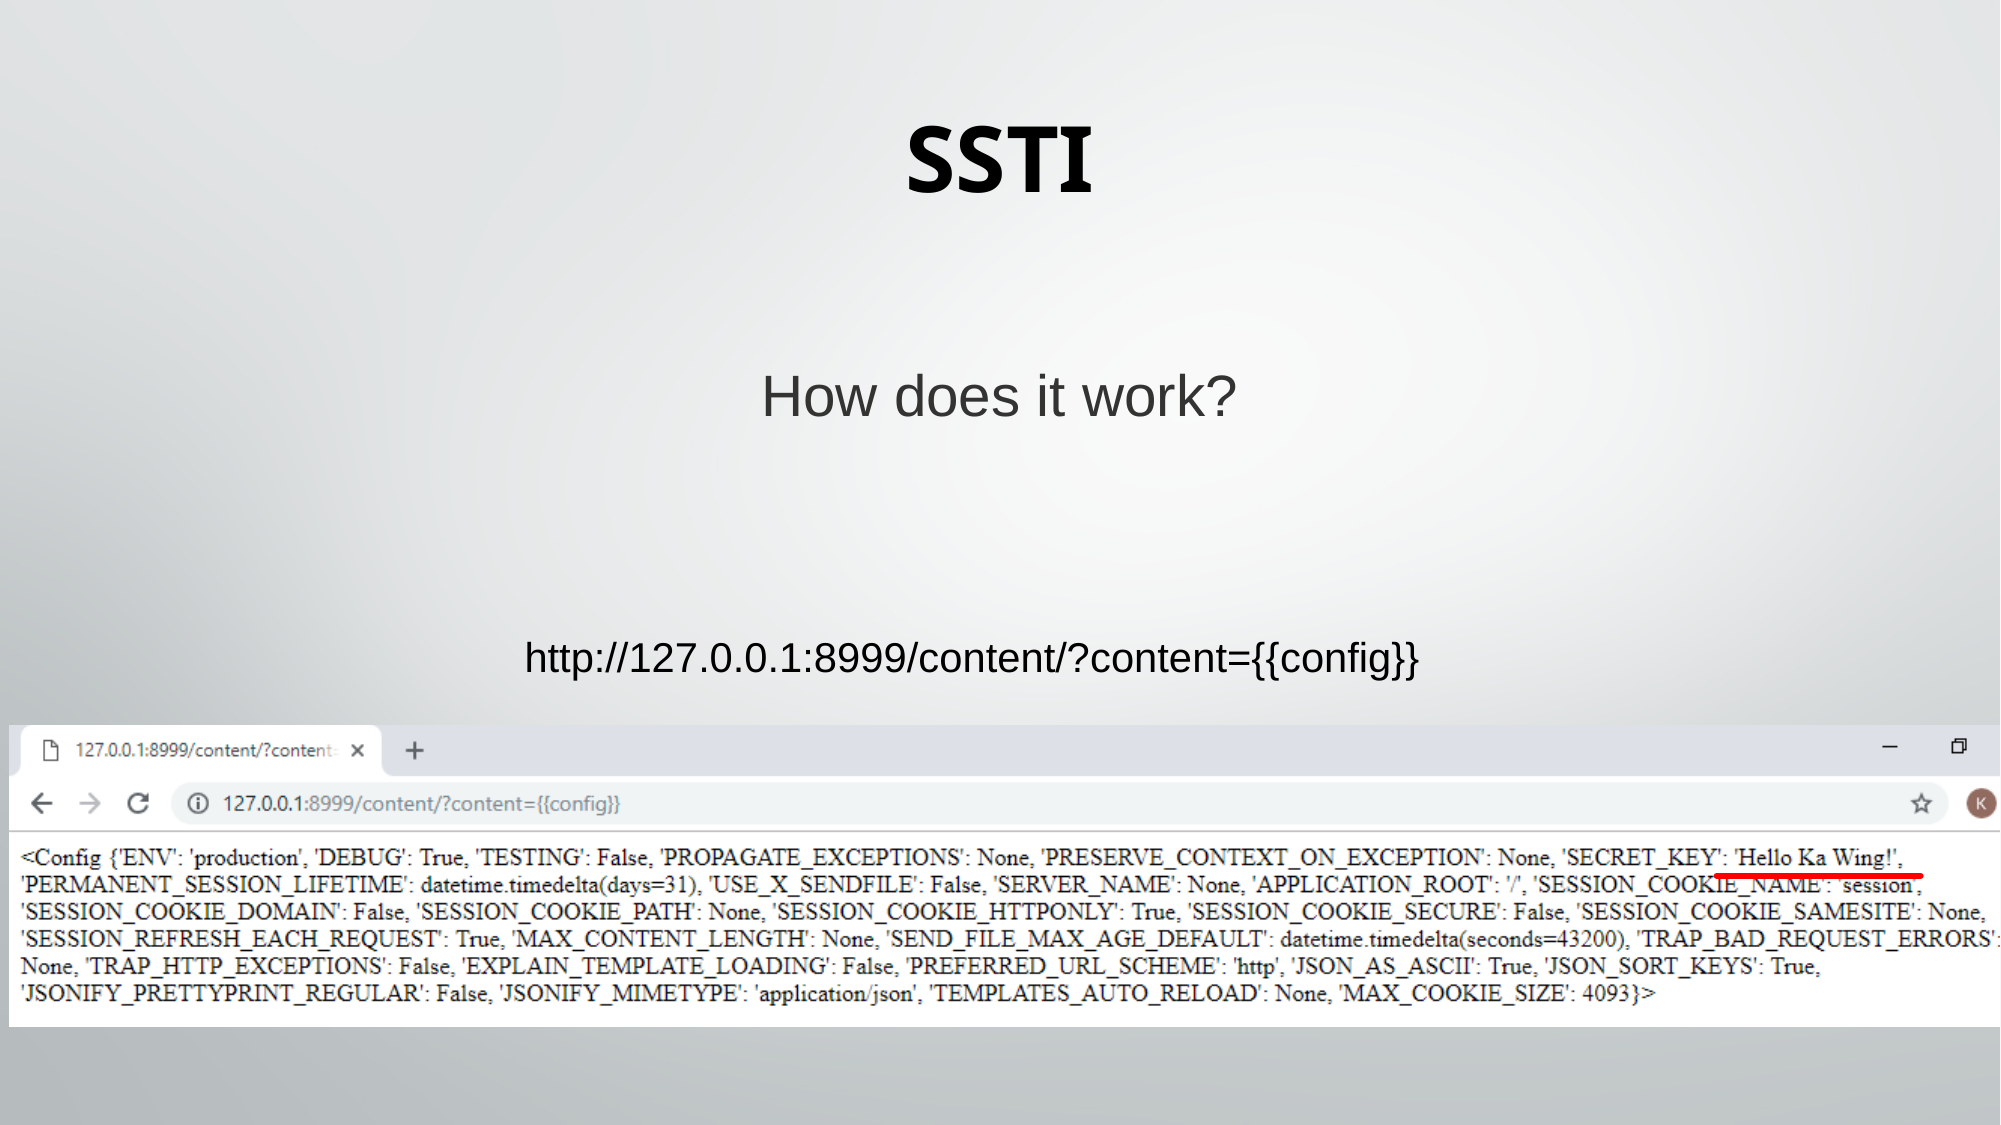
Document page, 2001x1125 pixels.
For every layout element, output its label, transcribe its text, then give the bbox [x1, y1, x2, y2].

text_box http://127.0.0.1:8999/content/?content={{config}} [509, 623, 1569, 688]
text_box How does it work? [265, 350, 1734, 436]
text_box SSTI [890, 93, 1110, 219]
picture [8, 725, 2000, 1027]
